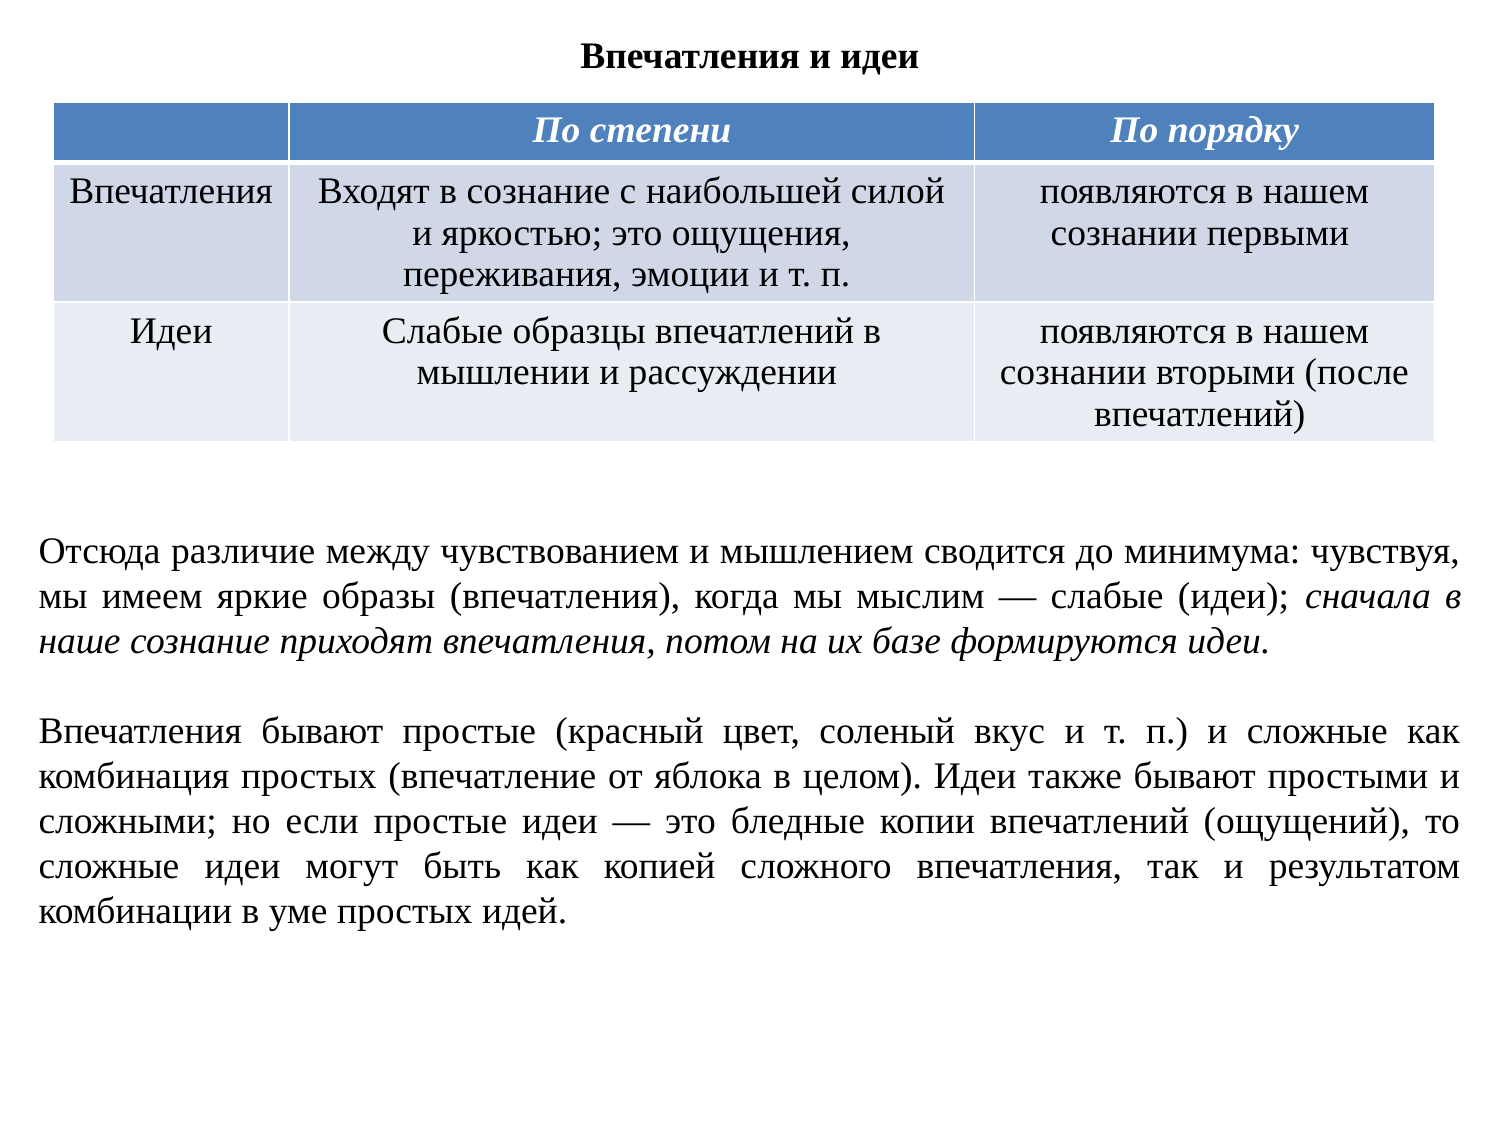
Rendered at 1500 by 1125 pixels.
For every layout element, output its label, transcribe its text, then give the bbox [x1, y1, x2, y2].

table_header По степени [290, 103, 974, 160]
table_cell Слабые образцы впечатлений в мышлении и рассуждении [290, 303, 974, 441]
table_cell Впечатления [54, 165, 288, 301]
table_header [54, 103, 288, 160]
subtitle Впечатления и идеи Отсюда различие между чувствованием и мышлением сводится до минимума: чувствуя, мы имеем яркие образы (впечатления), когда мы мыслим — слабые (идеи); сначала в наше сознание приходят впечатления, потом на их базе формируются идеи. Впечатления бывают простые (красный цвет, соленый вкус и т. п.) и сложные как комбинация простых (впечатление от яблока в целом). Идеи также бывают простыми и сложными; но если простые идеи — это бледные копии впечатлений (ощущений), то сложные идеи могут быть как копией сложного впечатления, так и результатом комбинации в уме простых идей. [23, 23, 1477, 1090]
table_header По порядку [975, 103, 1434, 160]
table_cell появляются в нашем сознании первыми [975, 165, 1434, 301]
table_cell появляются в нашем сознании вторыми (после впечатлений) [975, 303, 1434, 441]
table_cell Идеи [54, 303, 288, 441]
table_cell Входят в сознание с наибольшей силой и яркостью; это ощущения, переживания, эмоции и т. п. [290, 165, 974, 301]
